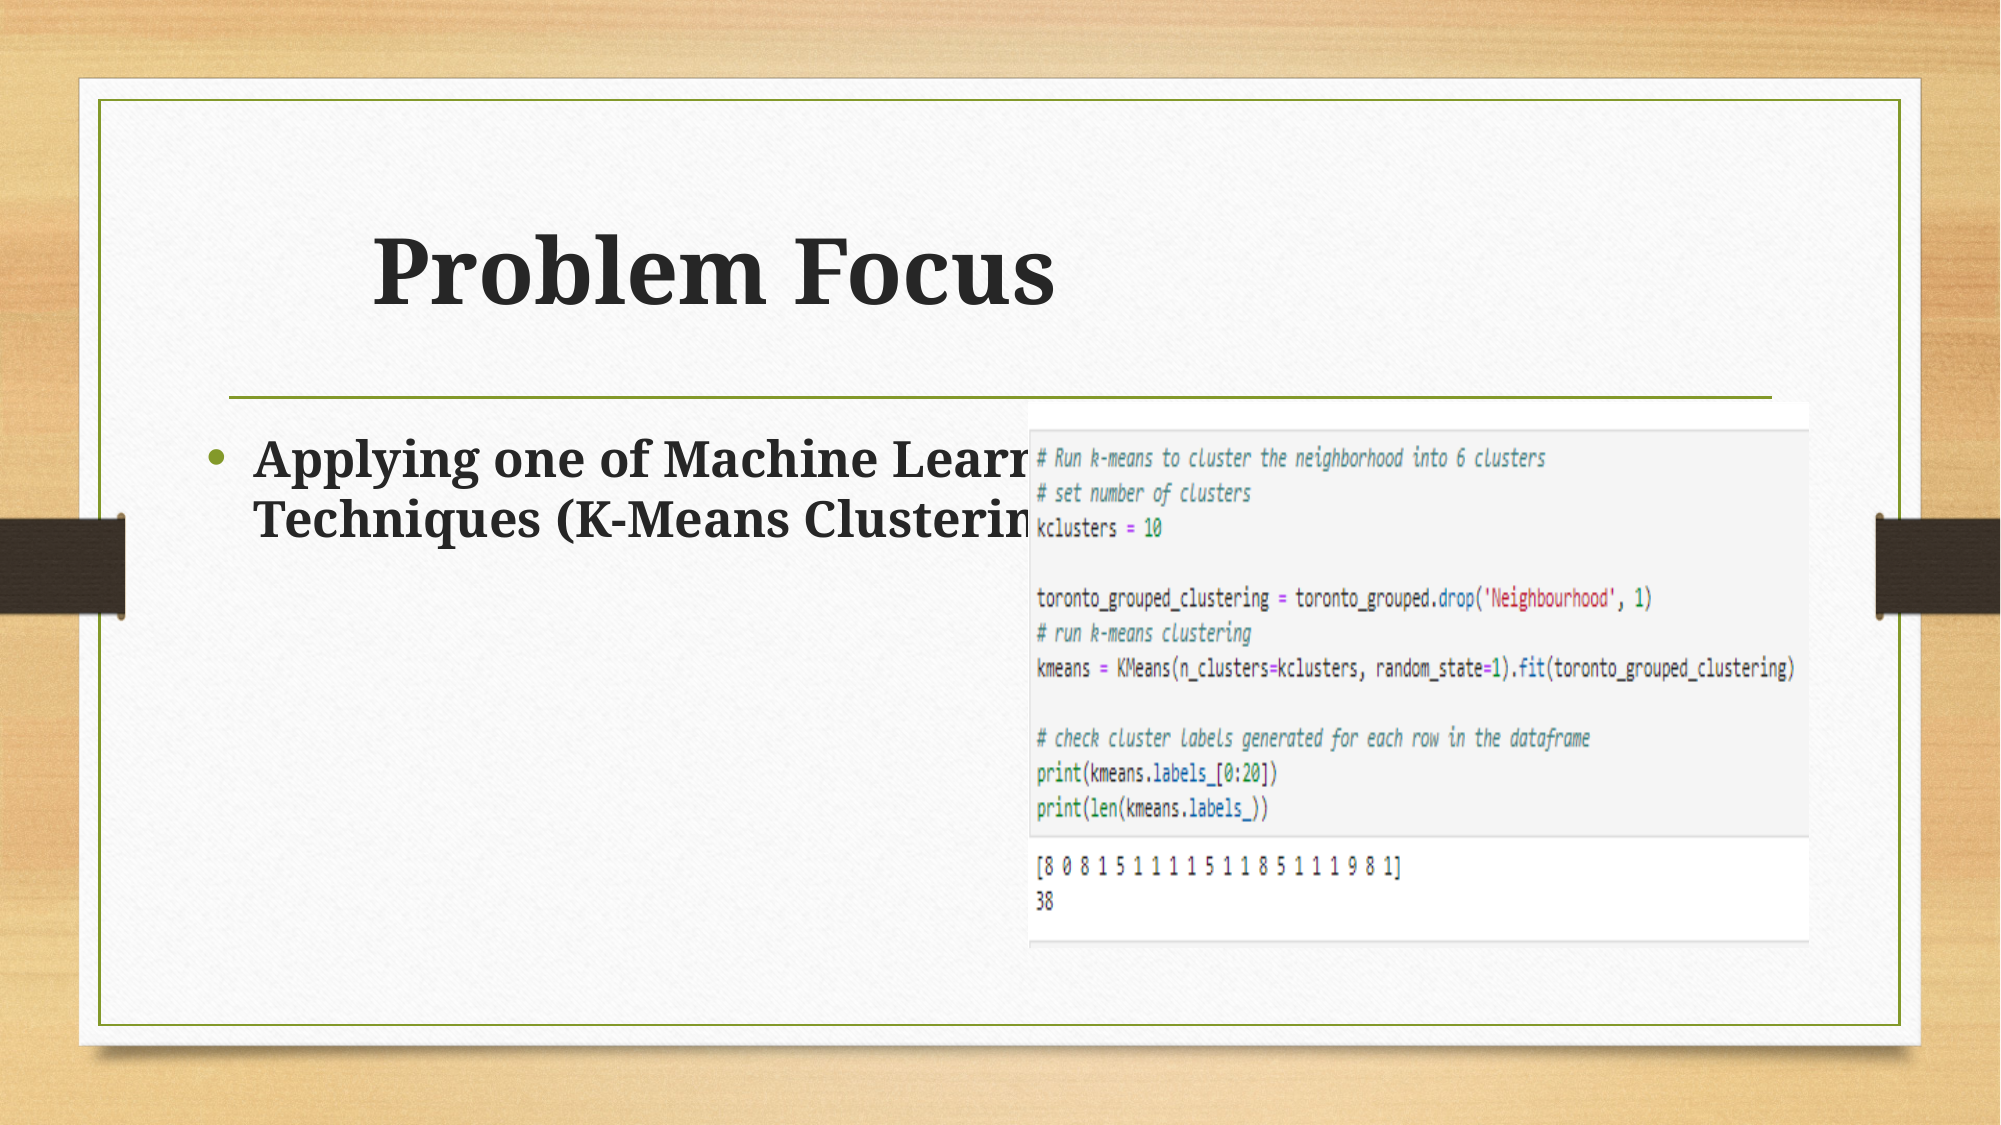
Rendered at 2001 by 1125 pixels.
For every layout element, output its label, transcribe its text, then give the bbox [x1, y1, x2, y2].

title Problem Focus [193, 161, 1236, 375]
list Applying one of Machine Learning Techniques (K-Means Clustering) [191, 419, 1239, 964]
picture [0, 0, 2001, 1125]
